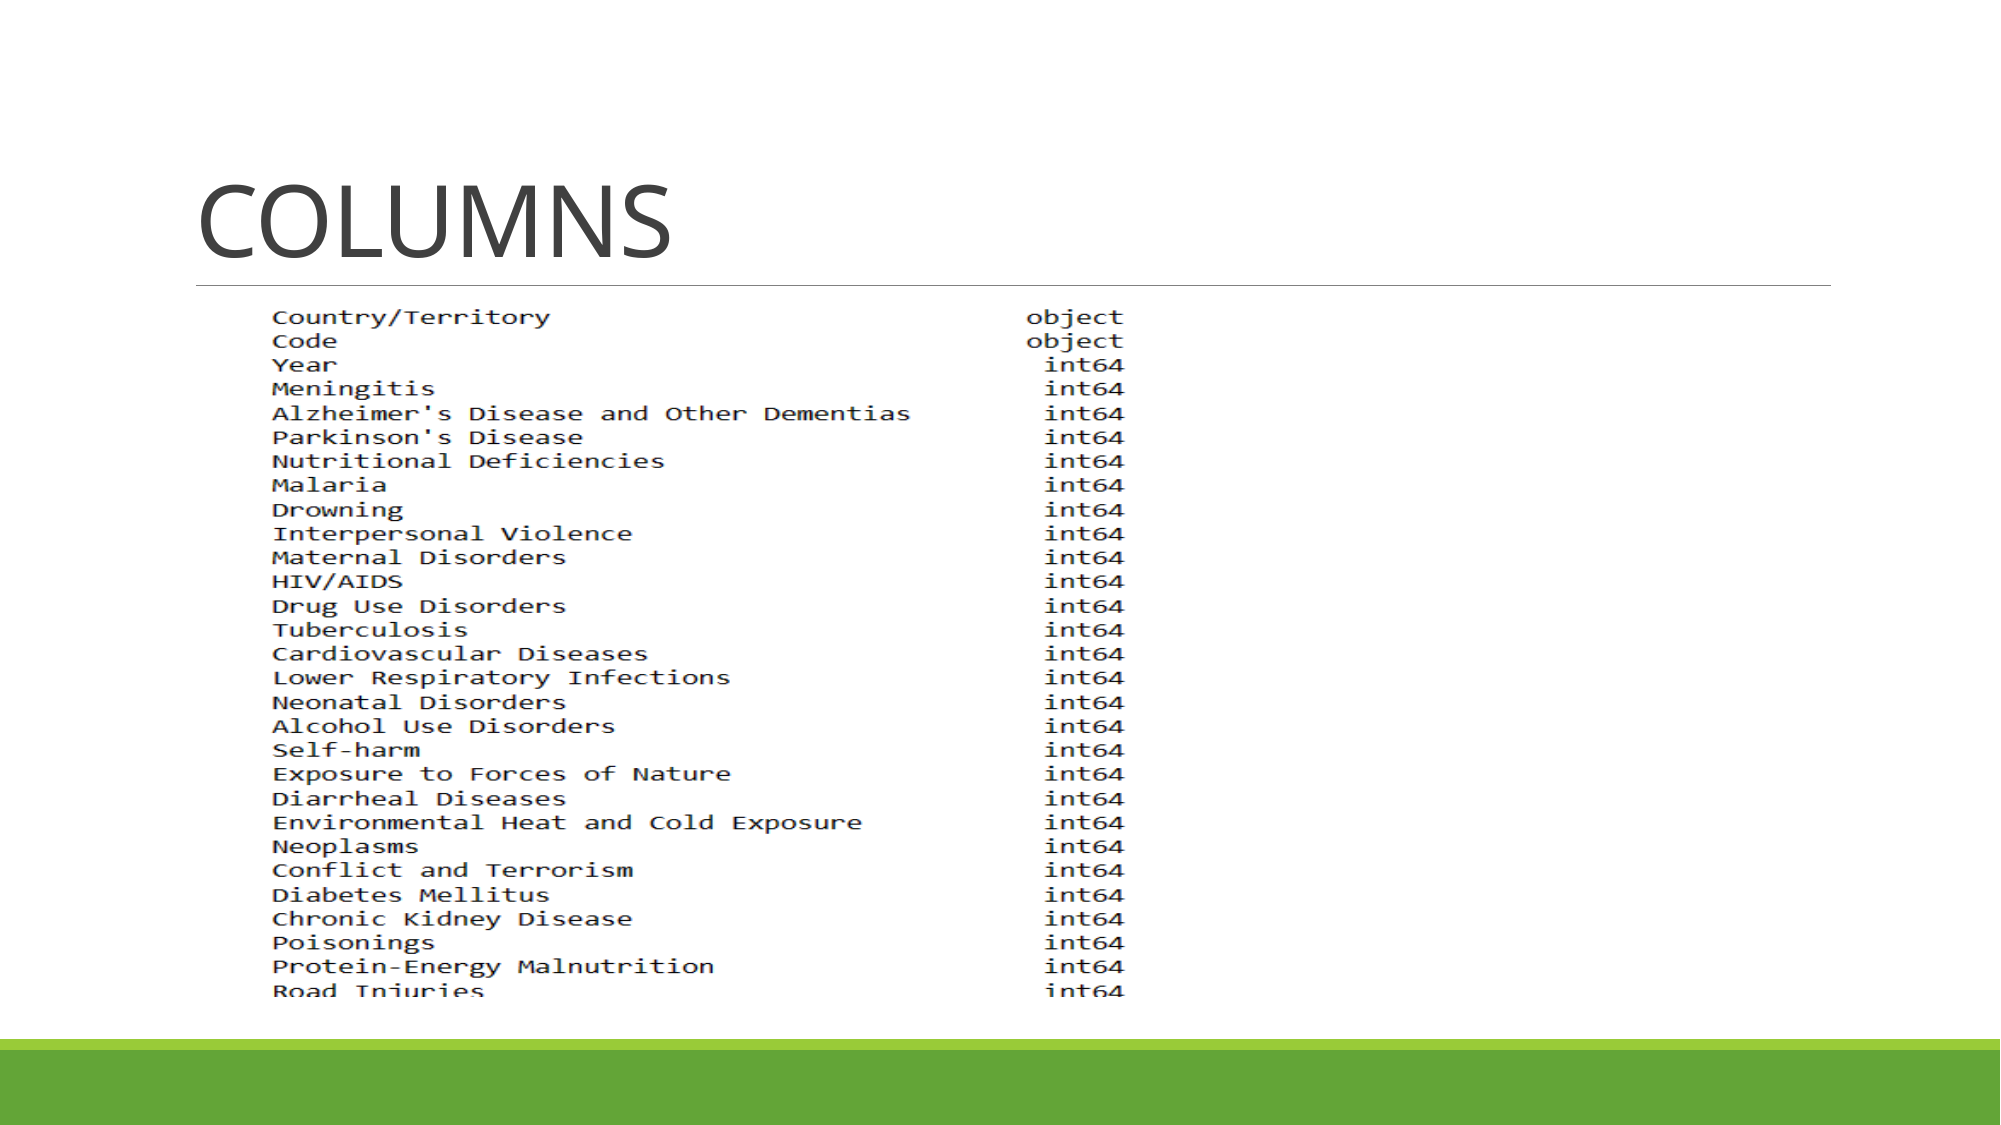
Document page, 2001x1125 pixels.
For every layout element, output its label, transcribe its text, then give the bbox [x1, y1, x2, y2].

title COLUMNS [180, 47, 1830, 285]
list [250, 297, 1203, 997]
